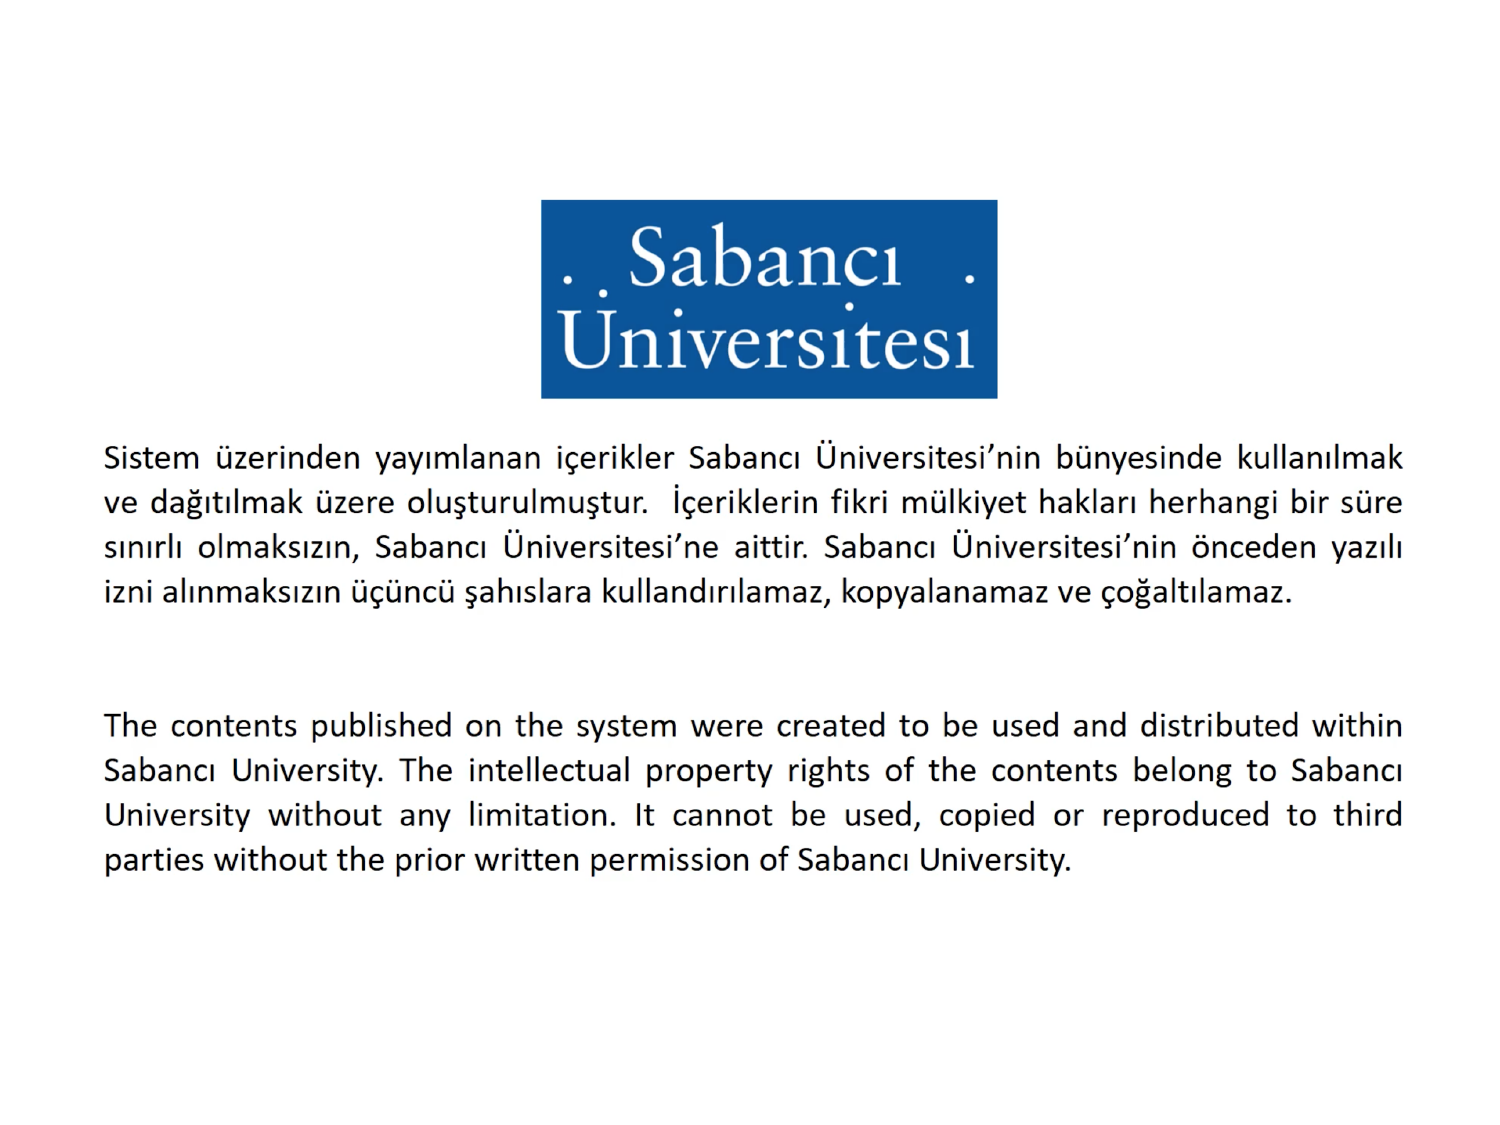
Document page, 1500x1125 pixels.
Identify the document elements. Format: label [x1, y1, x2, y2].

picture [24, 155, 1476, 970]
